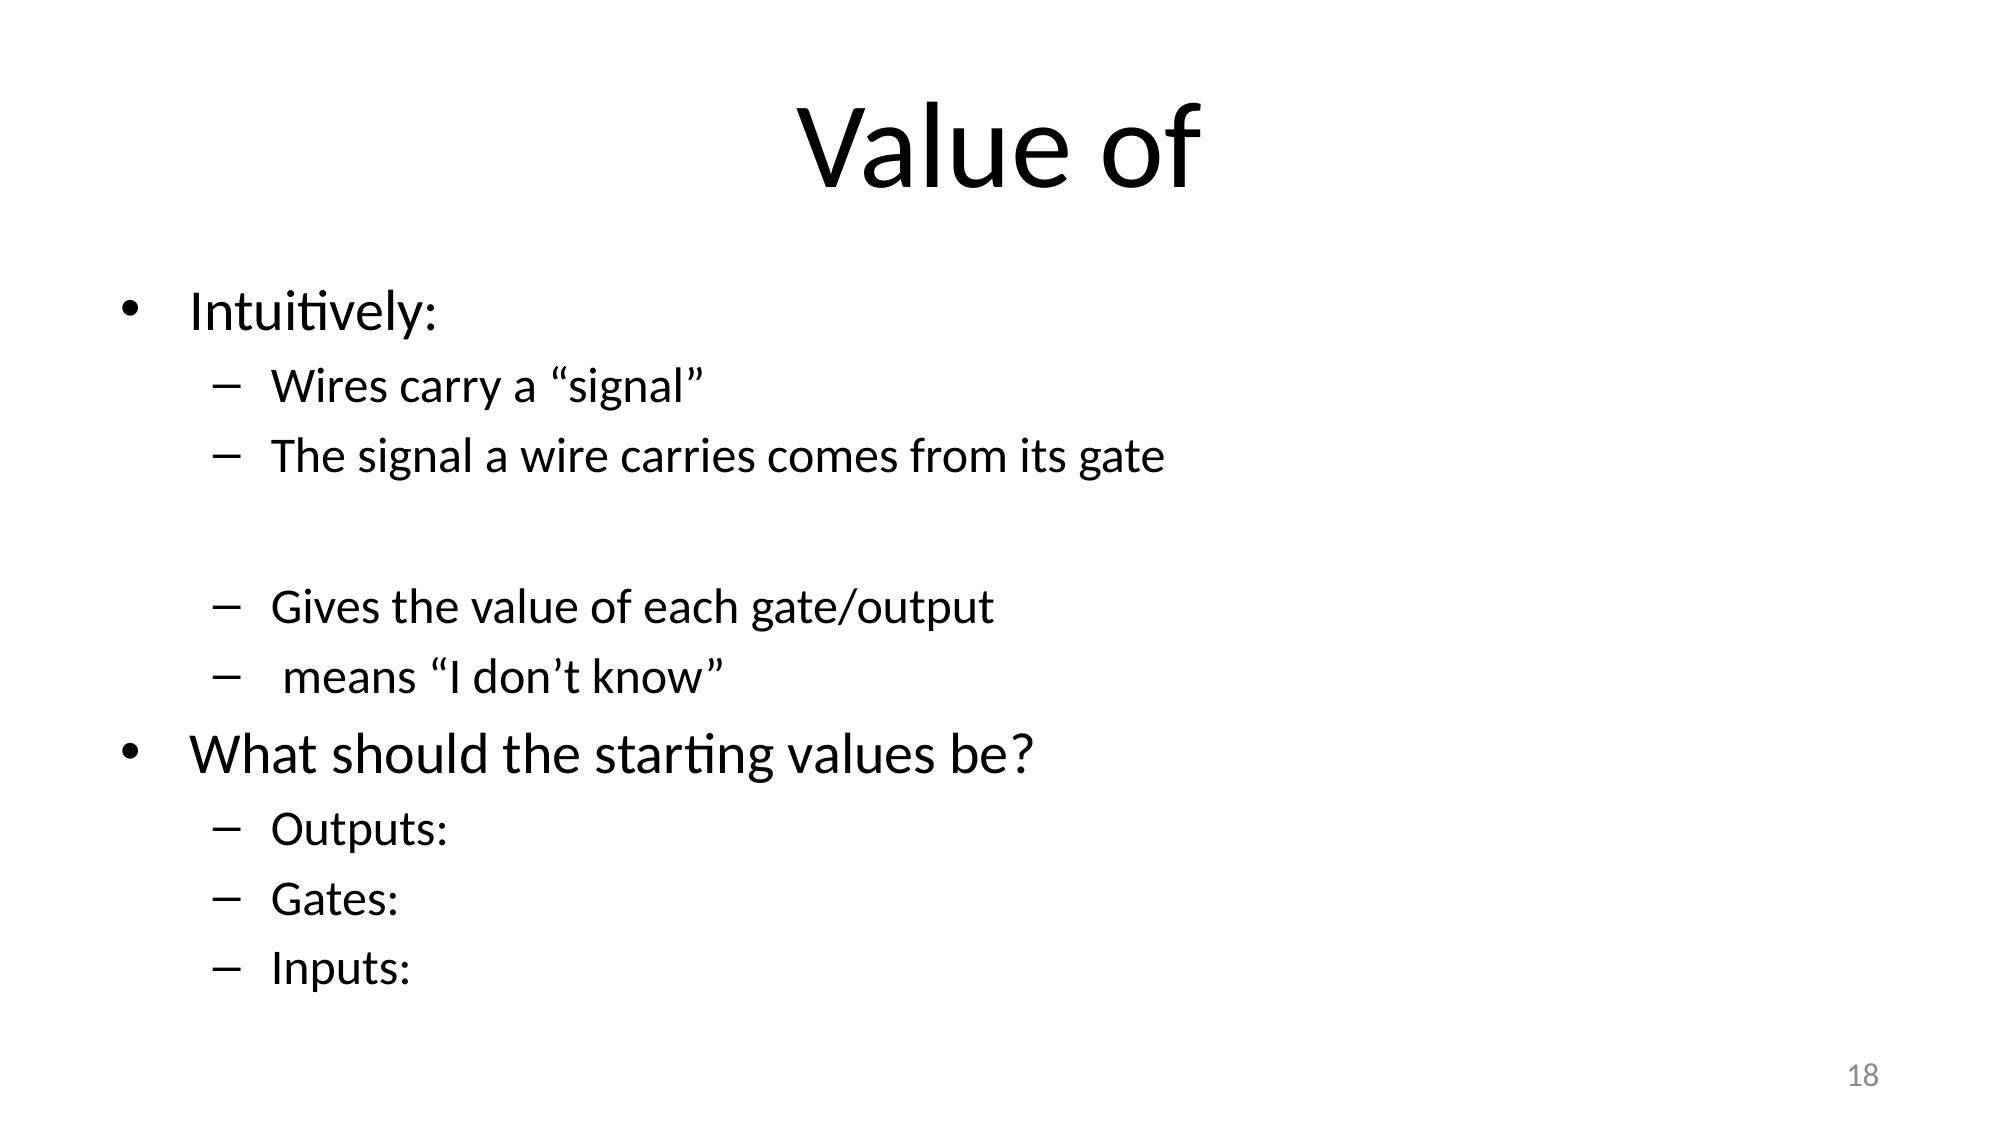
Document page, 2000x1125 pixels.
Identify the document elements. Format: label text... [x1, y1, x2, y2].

slide_number 18 [1432, 1042, 1900, 1103]
title Value of [99, 45, 1900, 233]
